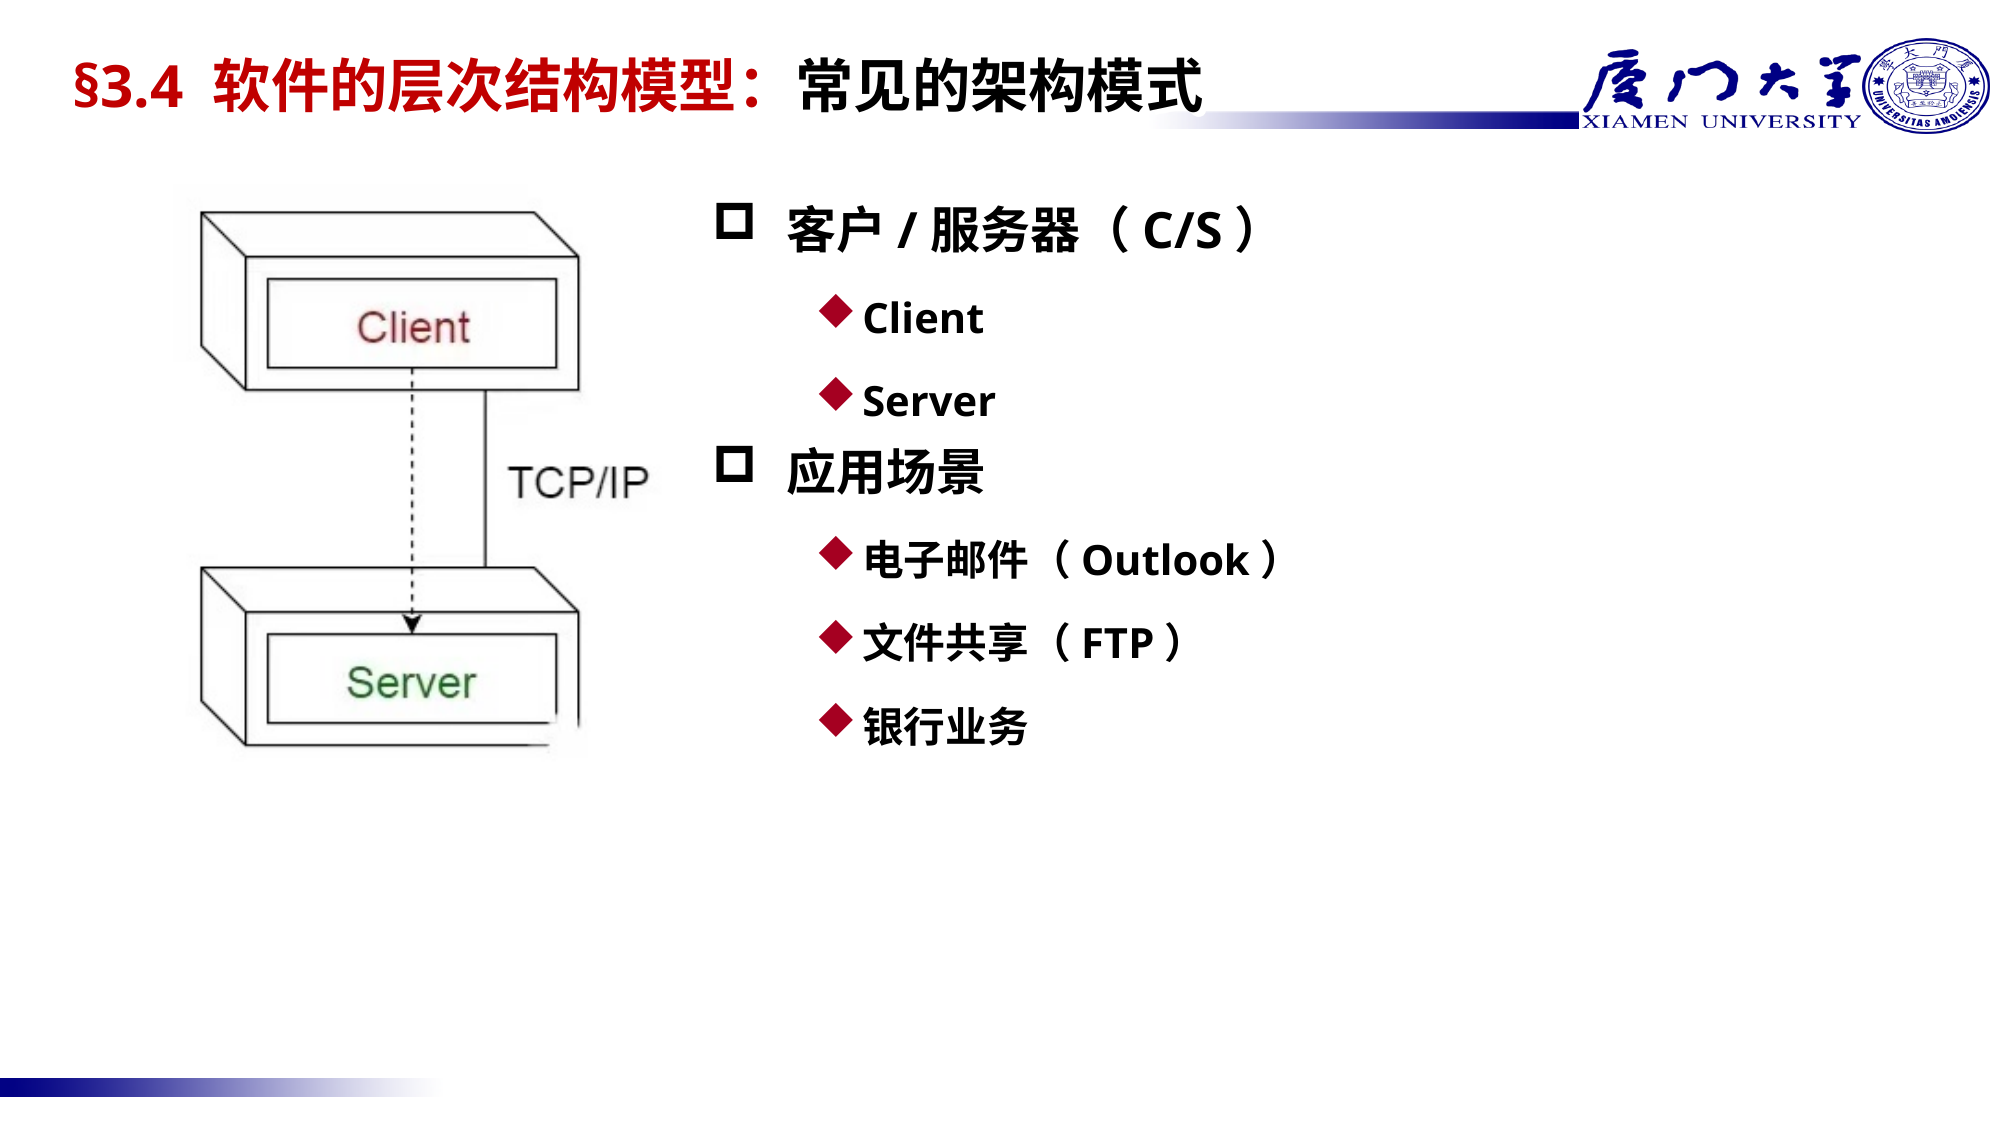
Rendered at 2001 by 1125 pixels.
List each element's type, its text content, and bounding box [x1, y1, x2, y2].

picture [0, 1078, 676, 1097]
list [172, 184, 698, 776]
text_box 客户/服务器（C/S） Client Server 应用场景 电子邮件（Outlook） 文件共享（FTP） 银行业务 [697, 184, 1903, 1016]
title §3.4 软件的层次结构模型：常见的架构模式 [1, 42, 2000, 156]
picture [1862, 38, 1990, 42]
